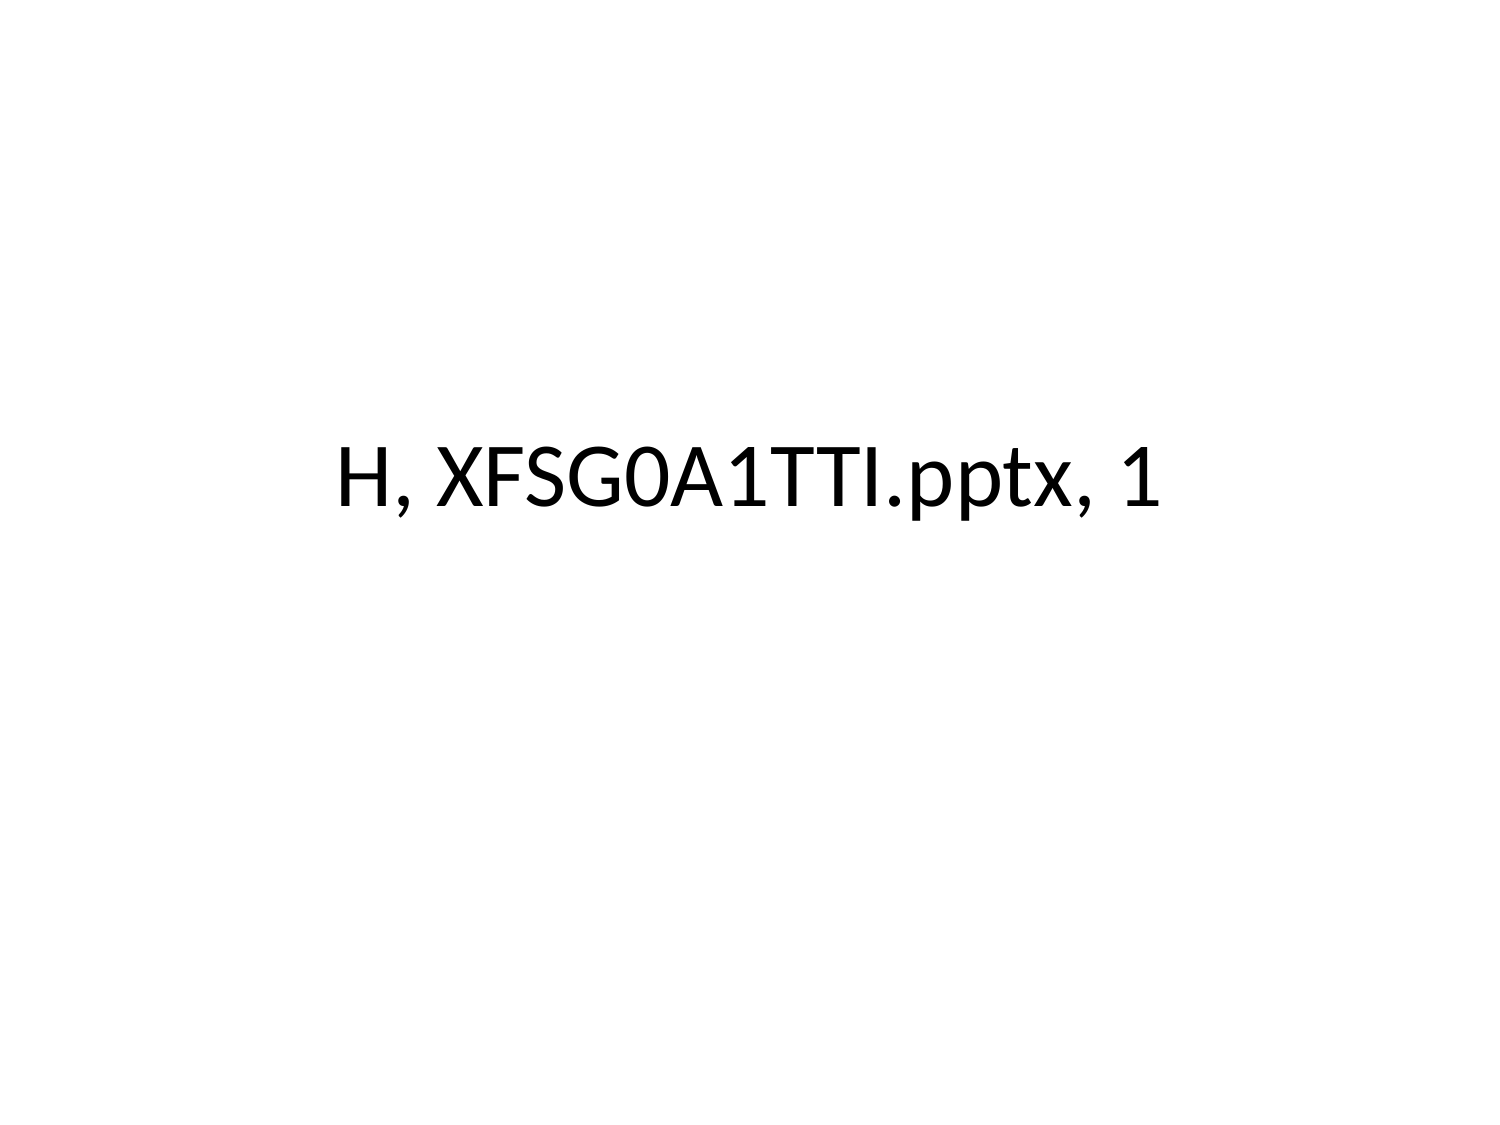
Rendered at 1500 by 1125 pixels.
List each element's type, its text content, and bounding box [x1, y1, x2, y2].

title H, XFSG0A1TTI.pptx, 1 [112, 349, 1388, 591]
